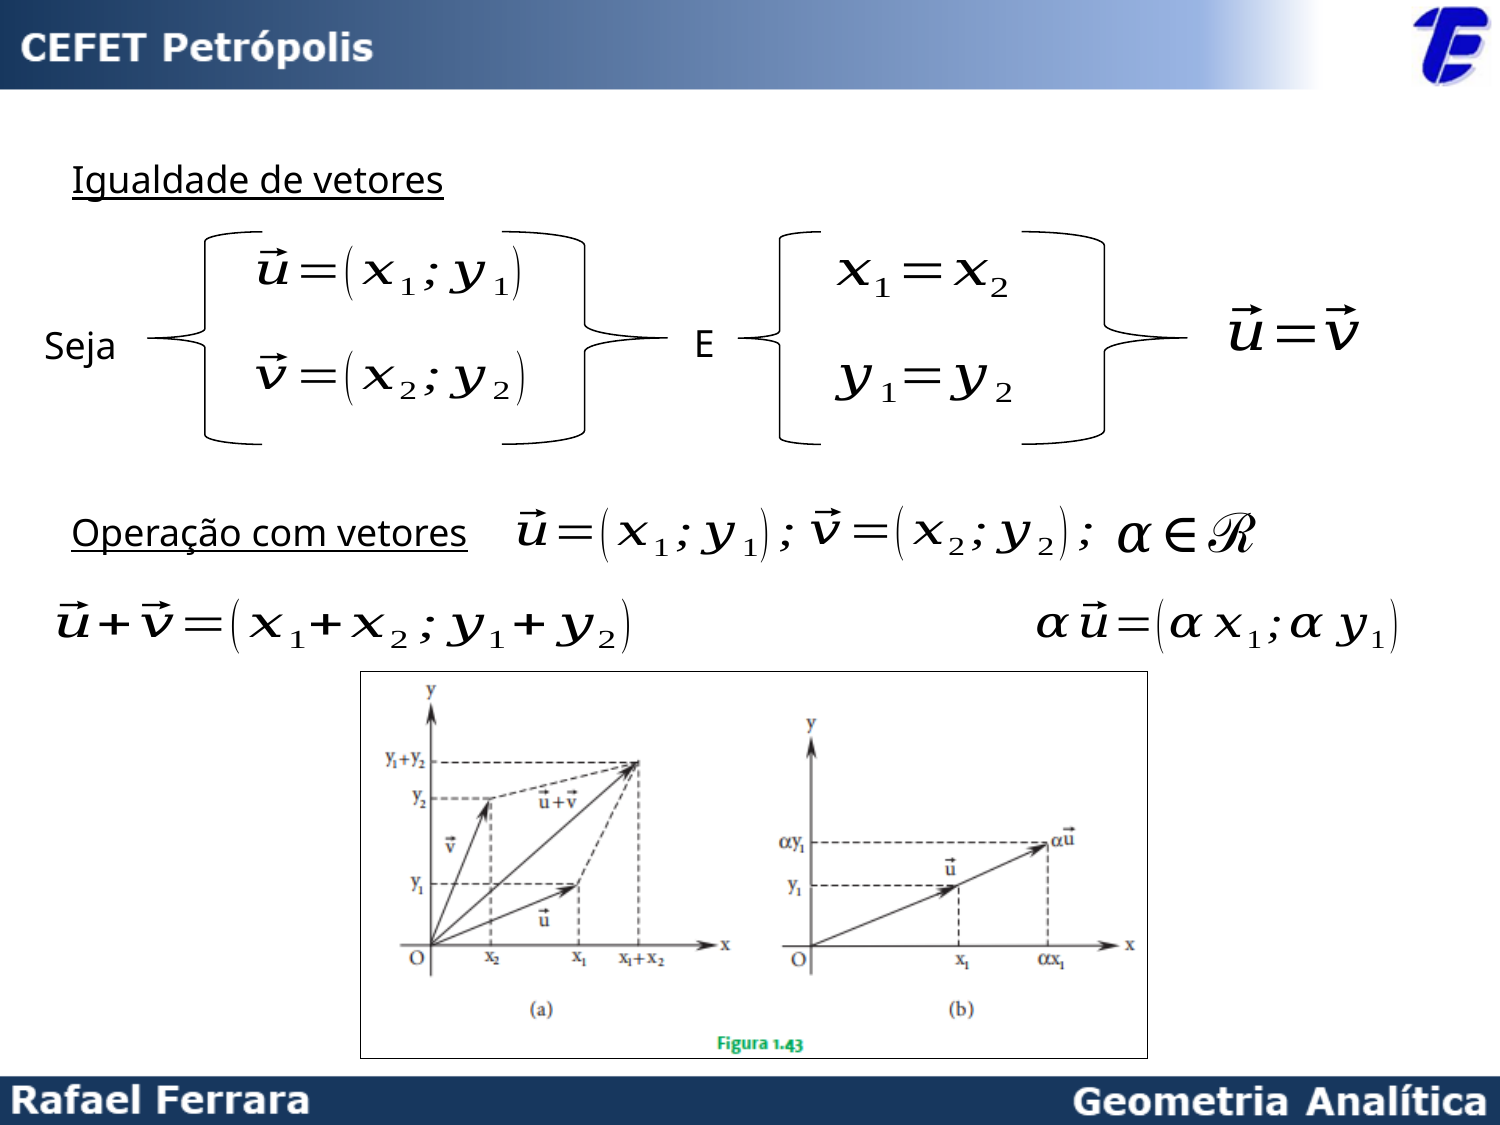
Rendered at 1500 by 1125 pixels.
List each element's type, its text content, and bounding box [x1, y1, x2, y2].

text_box Seja [29, 314, 172, 375]
text_box Igualdade de vetores [57, 148, 459, 209]
text_box [737, 231, 821, 446]
text_box [146, 231, 263, 446]
text_box E [679, 312, 739, 373]
text_box [1021, 230, 1188, 445]
picture [0, 0, 1500, 1125]
text_box Operação com vetores [56, 501, 483, 562]
text_box [501, 230, 669, 445]
